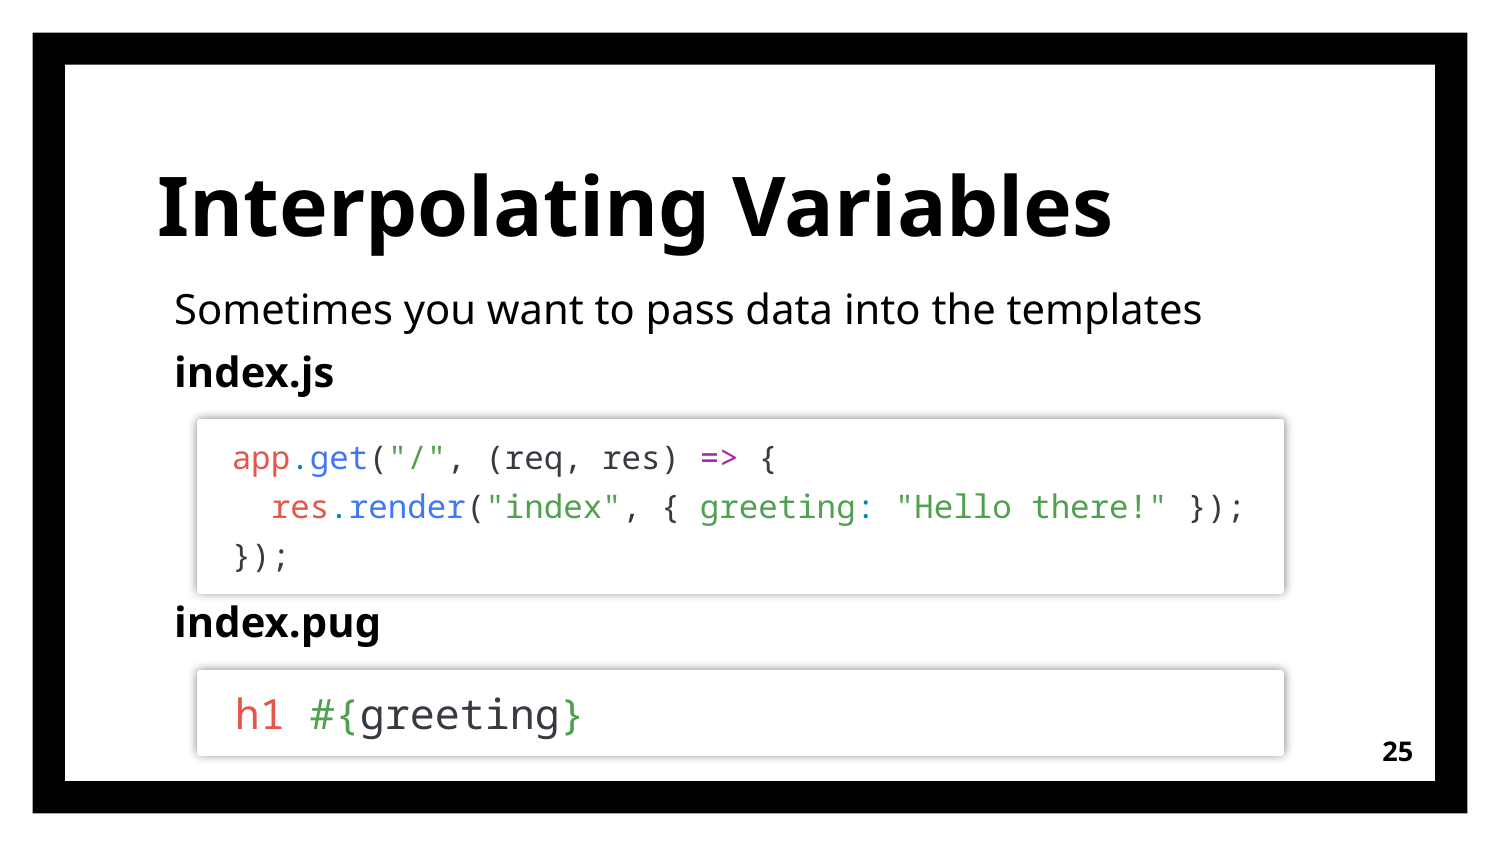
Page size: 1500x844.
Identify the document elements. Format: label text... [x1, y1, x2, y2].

title Interpolating Variables [142, 139, 1339, 268]
slide_number 25 [1338, 720, 1429, 786]
text_box h1 #{greeting} [200, 672, 1281, 753]
text_box app.get("/", (req, res) => { res.render("index", { greeting: "Hello there!" }); }); [200, 421, 1281, 591]
list Sometimes you want to pass data into the templates index.js index.pug [142, 268, 1358, 765]
